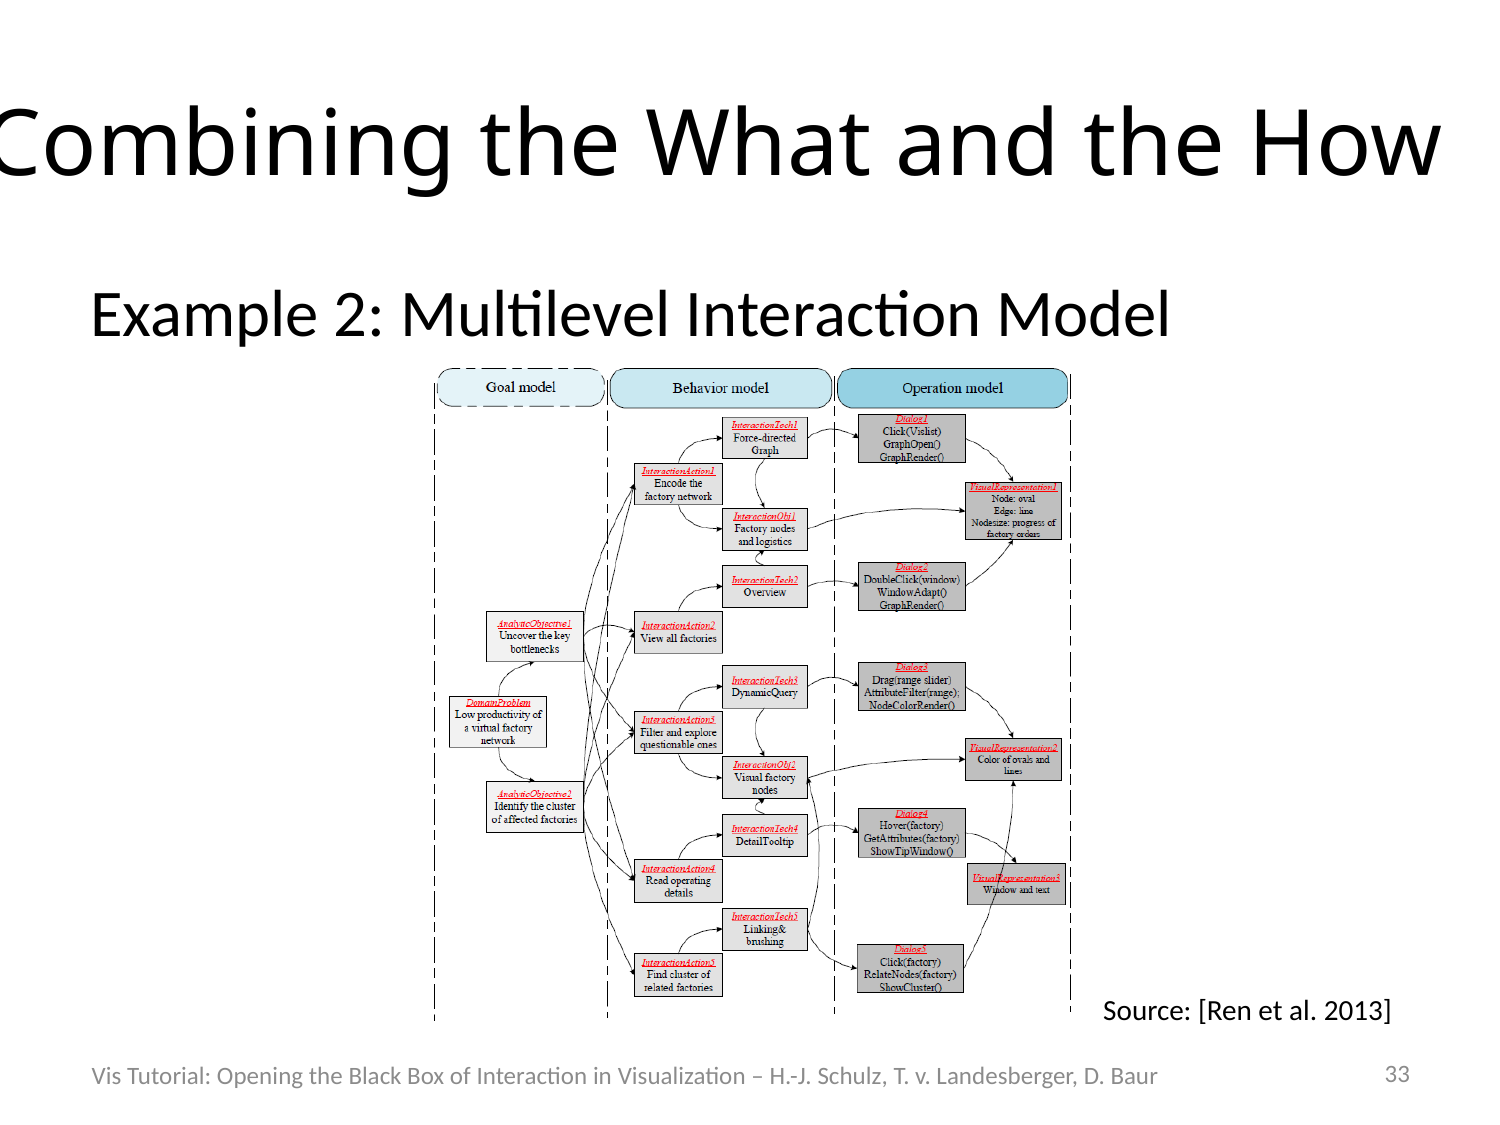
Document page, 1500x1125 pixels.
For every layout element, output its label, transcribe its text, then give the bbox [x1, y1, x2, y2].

picture [428, 363, 1076, 1022]
text_box Source: [Ren et al. 2013] [1088, 984, 1452, 1034]
slide_number 33 [1074, 1042, 1425, 1103]
title Combining the What and the How [0, 45, 1459, 233]
list Example 2: Multilevel Interaction Model [75, 262, 1447, 1005]
footer Vis Tutorial: Opening the Black Box of Interaction in Visualization – H.-J. Schulz, T. v. Landesberger, D. Baur [76, 1046, 1074, 1103]
